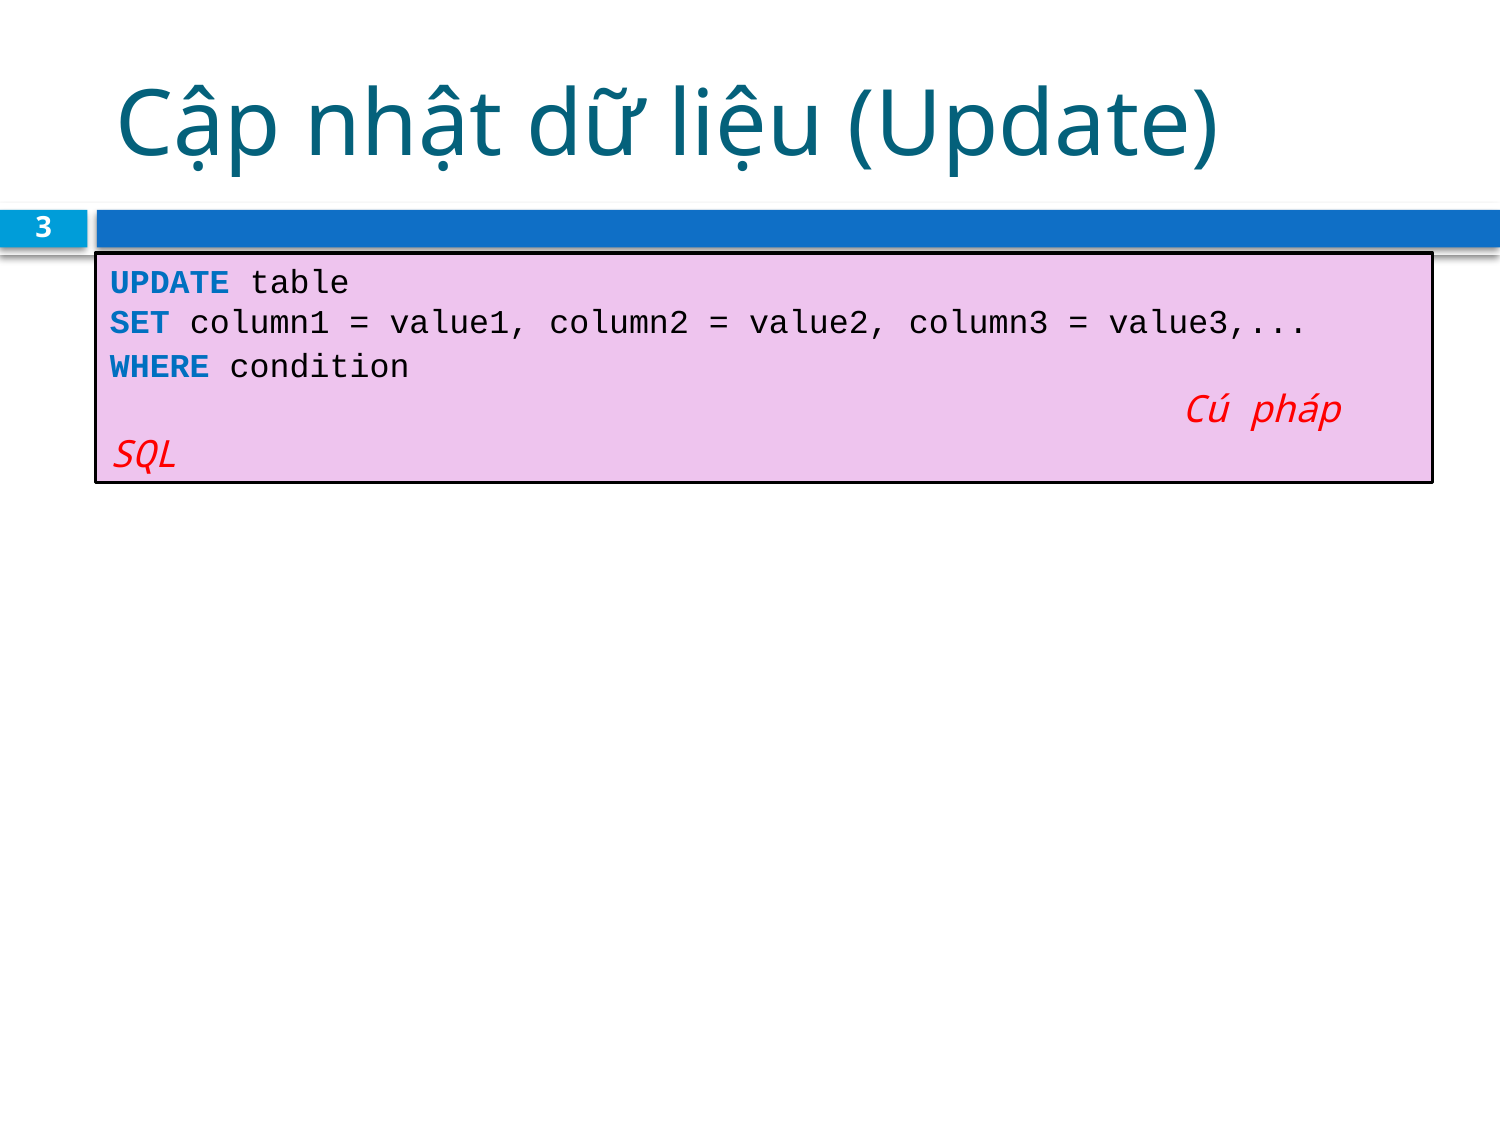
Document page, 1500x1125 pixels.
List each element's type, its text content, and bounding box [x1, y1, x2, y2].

slide_number 3 [0, 208, 88, 249]
text_box UPDATE table SET column1 = value1, column2 = value2, column3 = value3,... WHERE condition Cú pháp SQL [95, 253, 1433, 483]
title Cập nhật dữ liệu (Update) [100, 37, 1439, 201]
